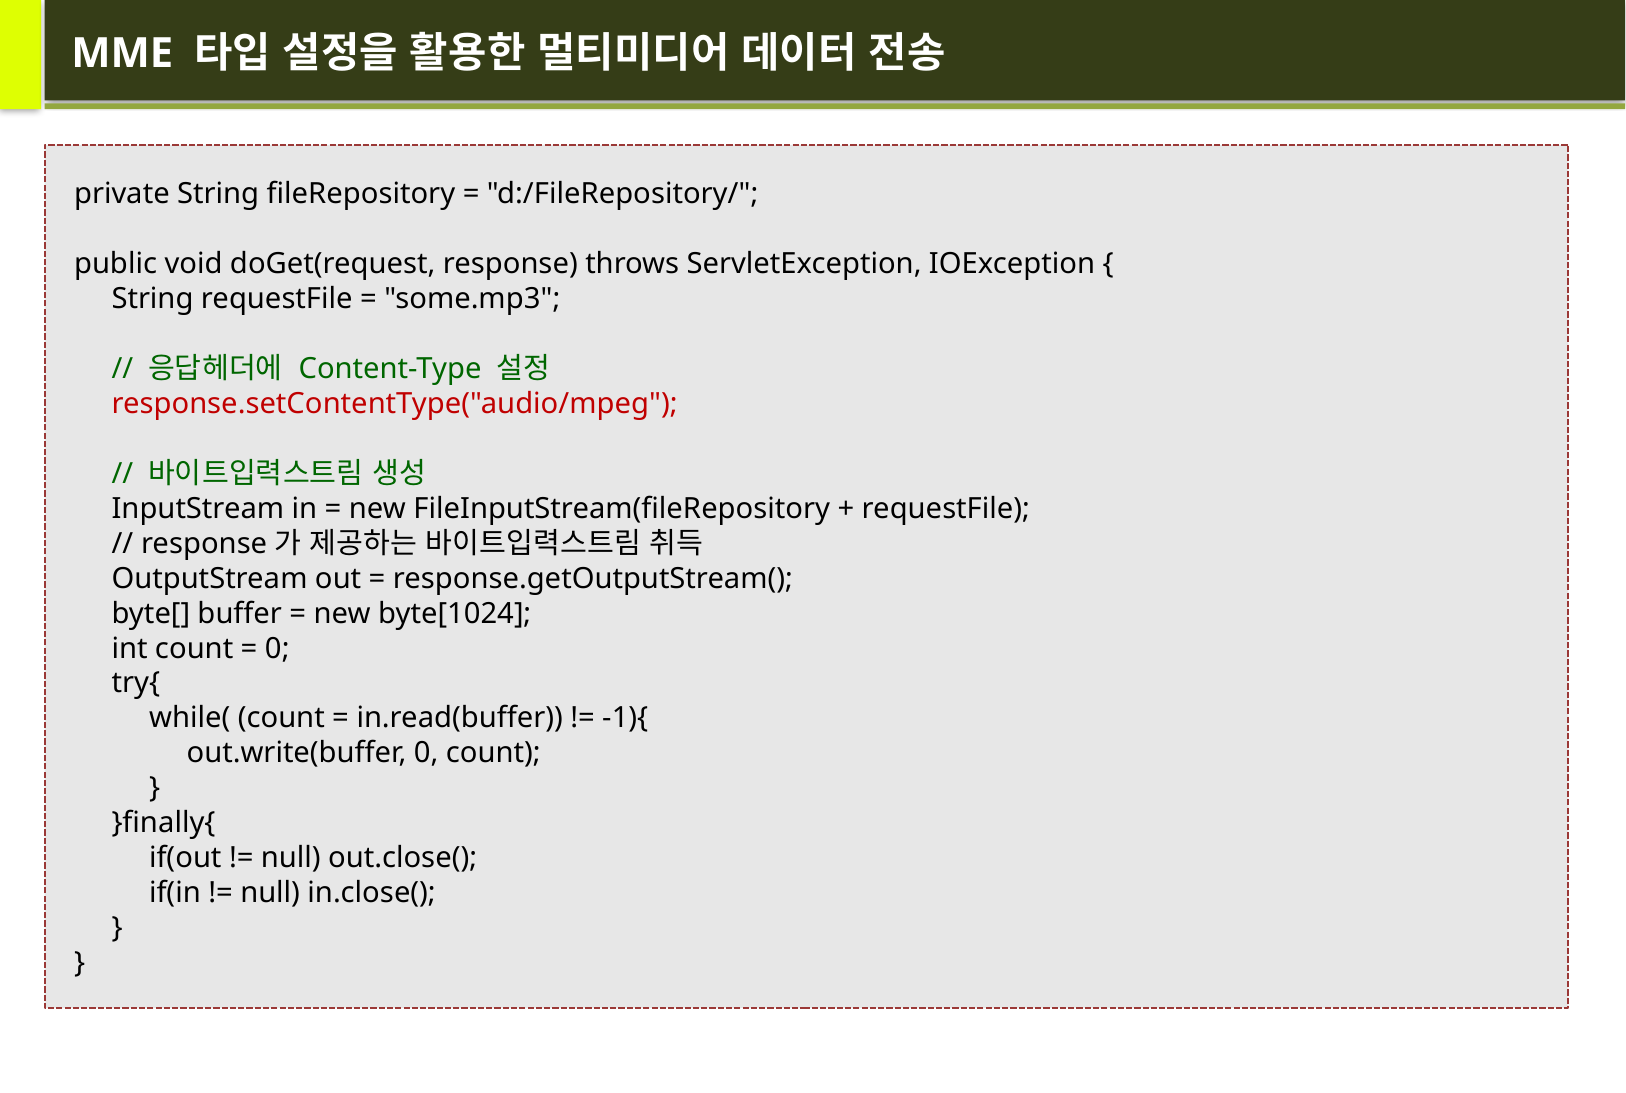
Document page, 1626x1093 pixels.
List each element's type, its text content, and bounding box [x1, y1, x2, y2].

title MME 타입 설정을 활용한 멀티미디어 데이터 전송 [56, 0, 1604, 103]
text_box private String fileRepository = "d:/FileRepository/"; public void doGet(request, response) throws ServletException, IOException { String requestFile = "some.mp3"; // 응답헤더에 Content-Type 설정 response.setContentType("audio/mpeg"); // 바이트입력스트림 생성 InputStream in = new FileInputStream(fileRepository + requestFile); // response가 제공하는 바이트입력스트림 취득 OutputStream out = response.getOutputStream(); byte[] buffer = new byte[1024]; int count = 0; try{ while( (count = in.read(buffer)) != -1){ out.write(buffer, 0, count); } }finally{ if(out != null) out.close(); if(in != null) in.close(); } } [44, 144, 1569, 1008]
